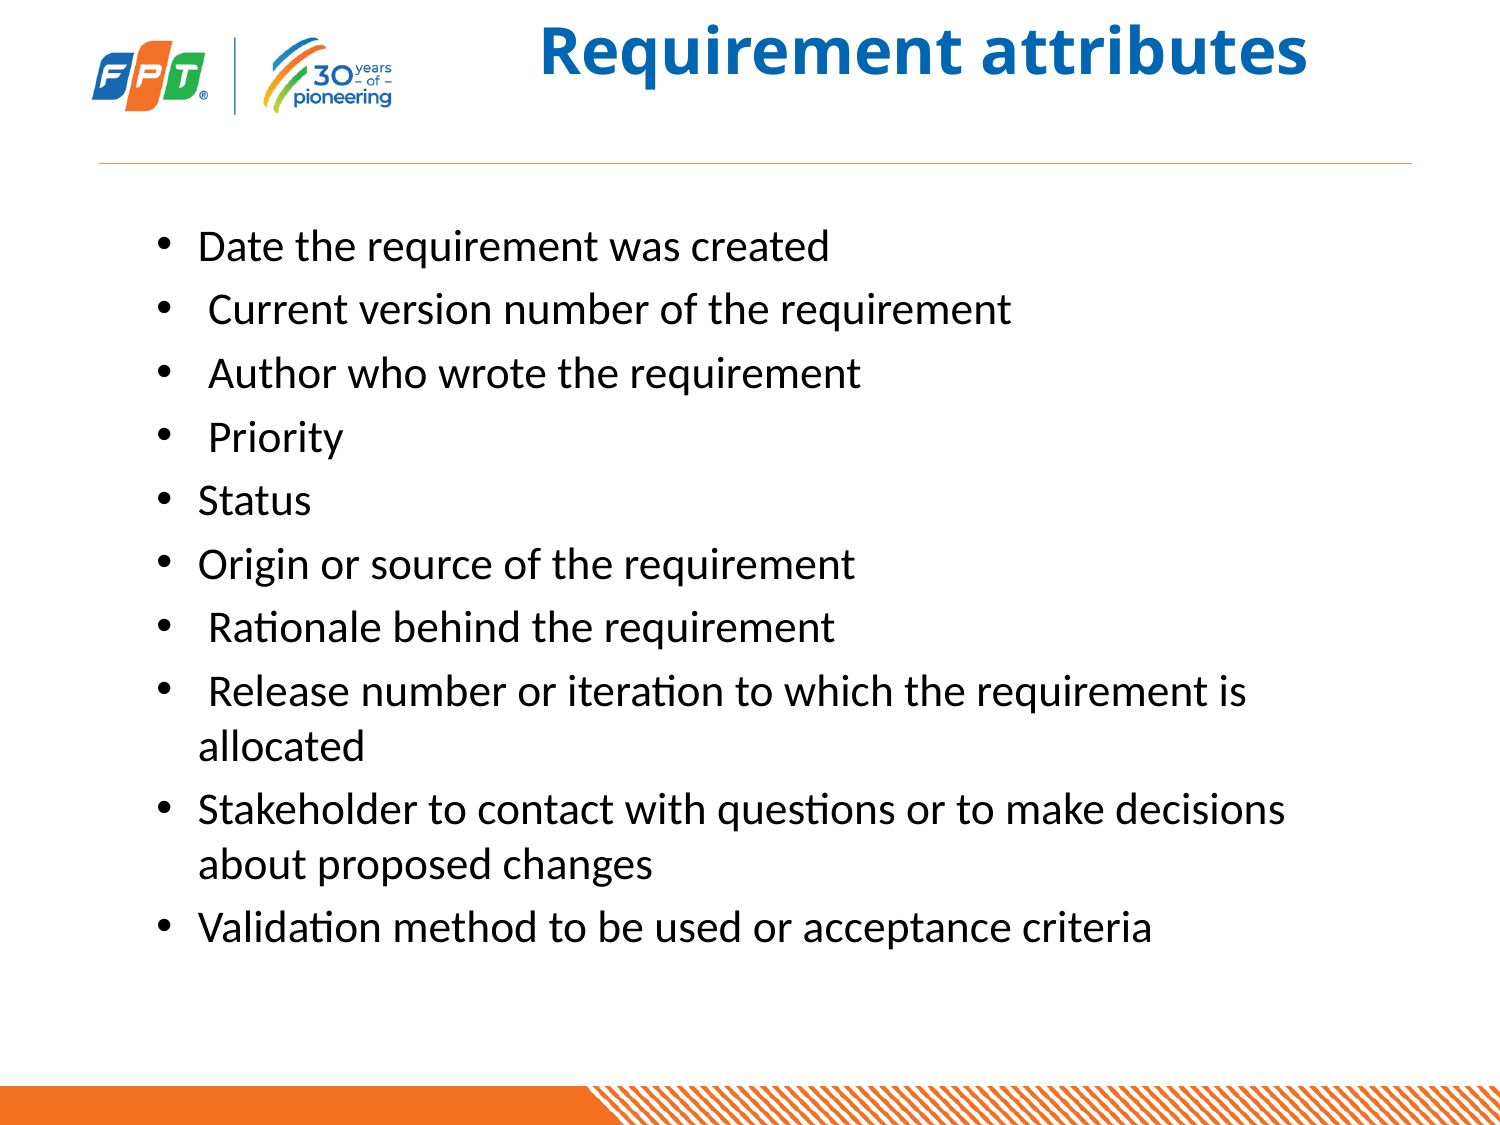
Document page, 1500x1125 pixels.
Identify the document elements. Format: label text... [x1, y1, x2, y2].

picture [56, 6, 365, 146]
list Date the requirement was created Current version number of the requirement Author who wrote the requirement Priority Status Origin or source of the requirement Rationale behind the requirement Release number or iteration to which the requirement is allocated Stakeholder to contact with questions or to make decisions about proposed changes Validation method to be used or acceptance criteria [141, 208, 1346, 961]
title Requirement attributes [365, 1, 1483, 175]
picture [0, 1086, 1500, 1125]
